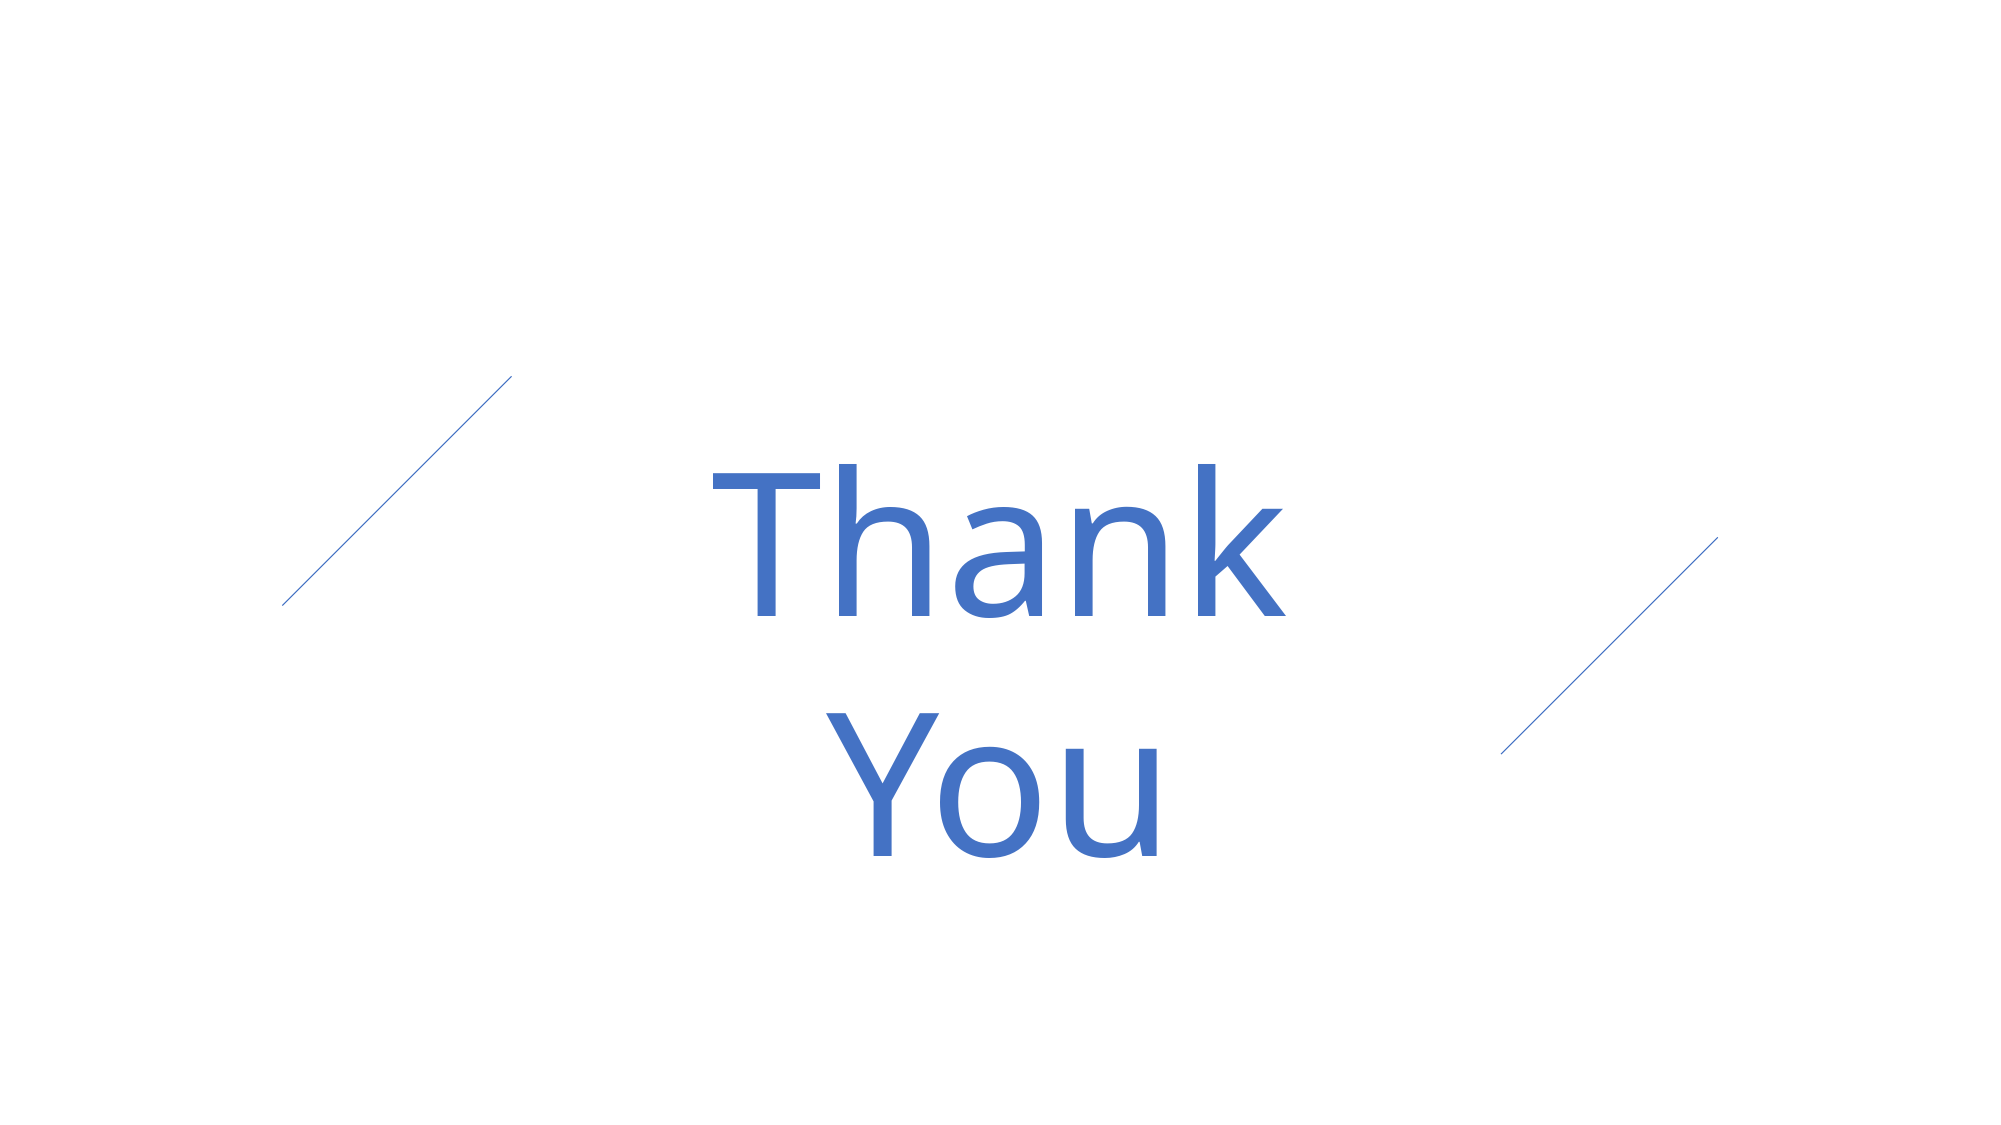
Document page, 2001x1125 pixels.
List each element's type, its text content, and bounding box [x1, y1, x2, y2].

list Thank You [498, 408, 1502, 667]
